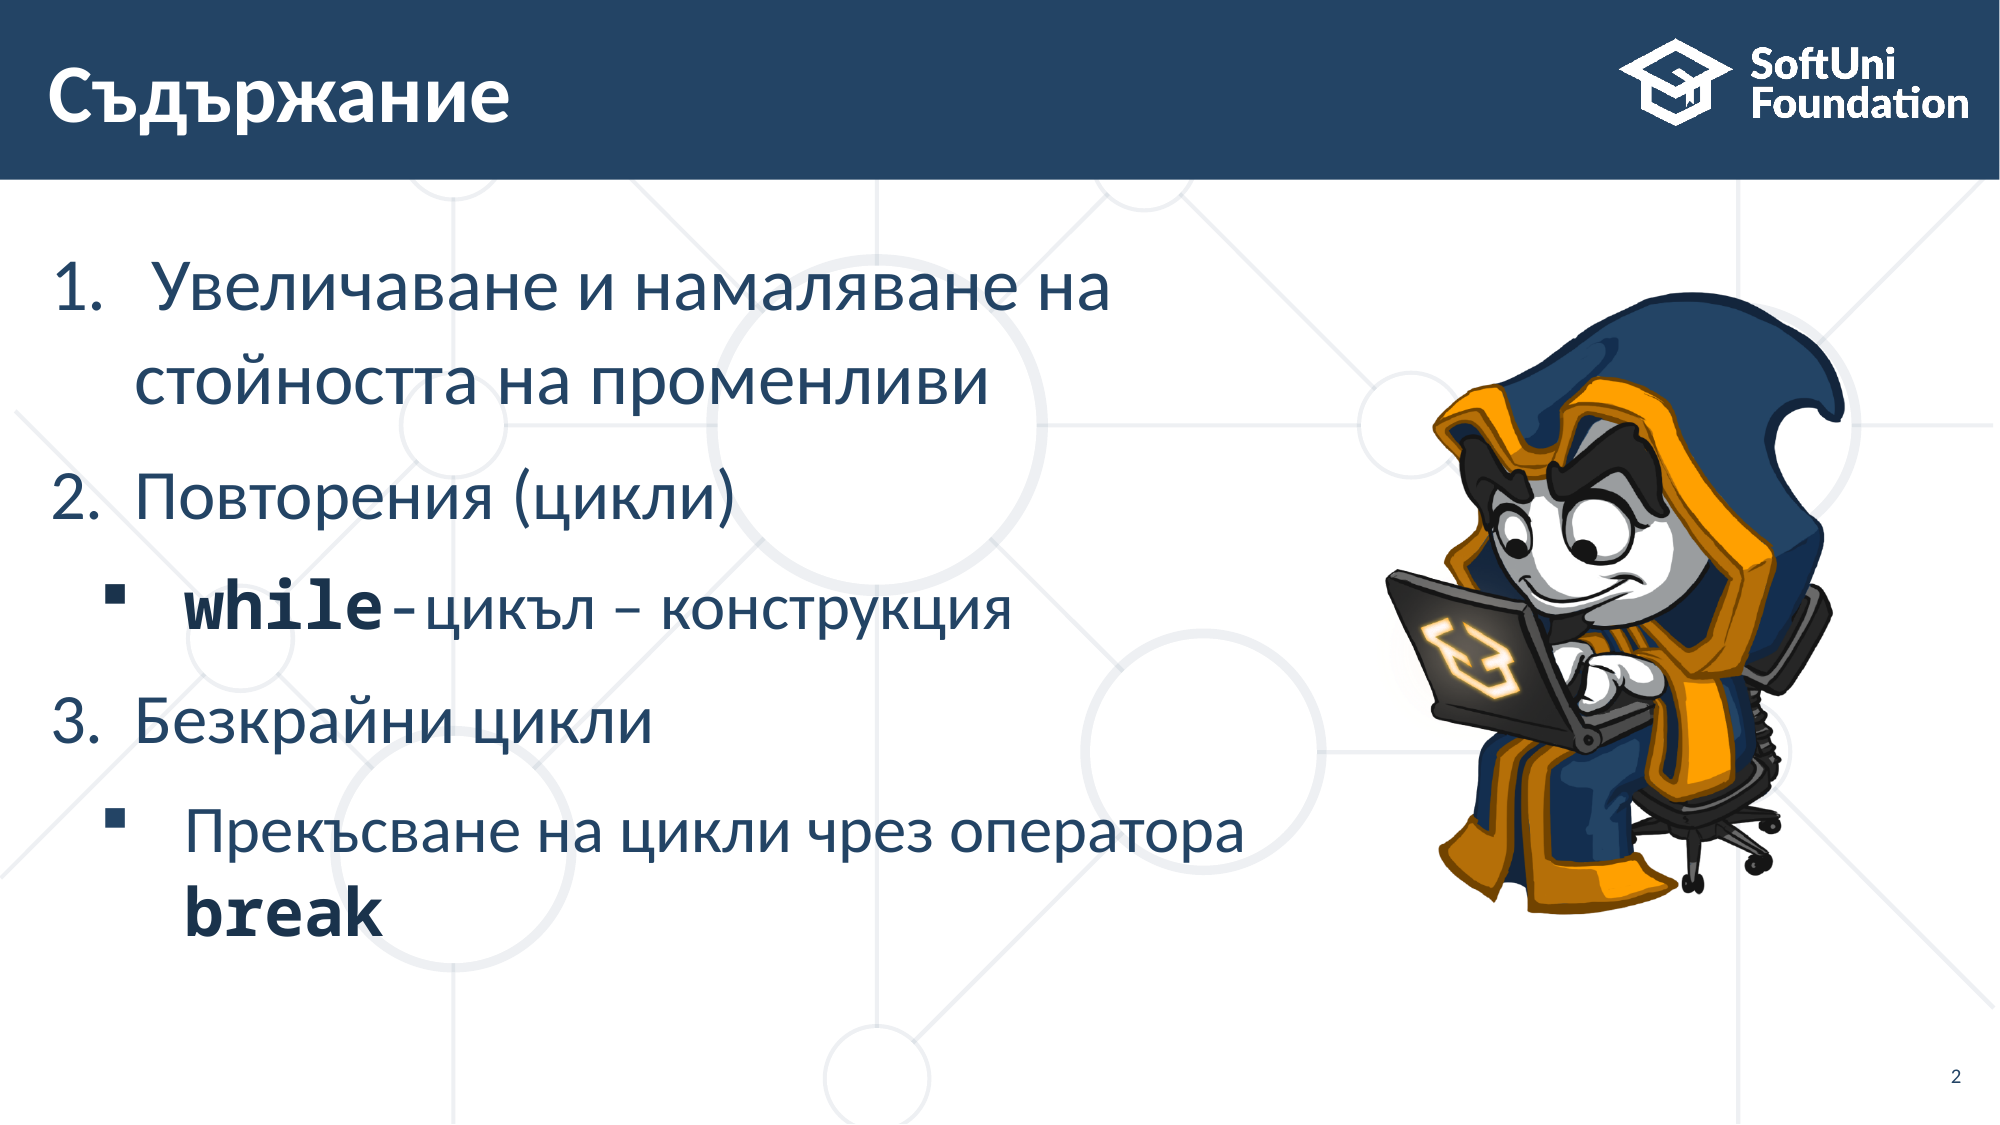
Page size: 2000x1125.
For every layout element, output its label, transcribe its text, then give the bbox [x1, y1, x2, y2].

picture [1618, 38, 1968, 126]
slide_number 2 [1896, 1049, 1968, 1101]
list Увеличаване и намаляване на стойността на променливи Повторения (цикли) while-цикъл – конструкция Безкрайни цикли Прекъсване на цикли чрез оператора break [32, 224, 1375, 1012]
title Съдържание [31, 16, 1591, 162]
picture [1375, 231, 1884, 951]
